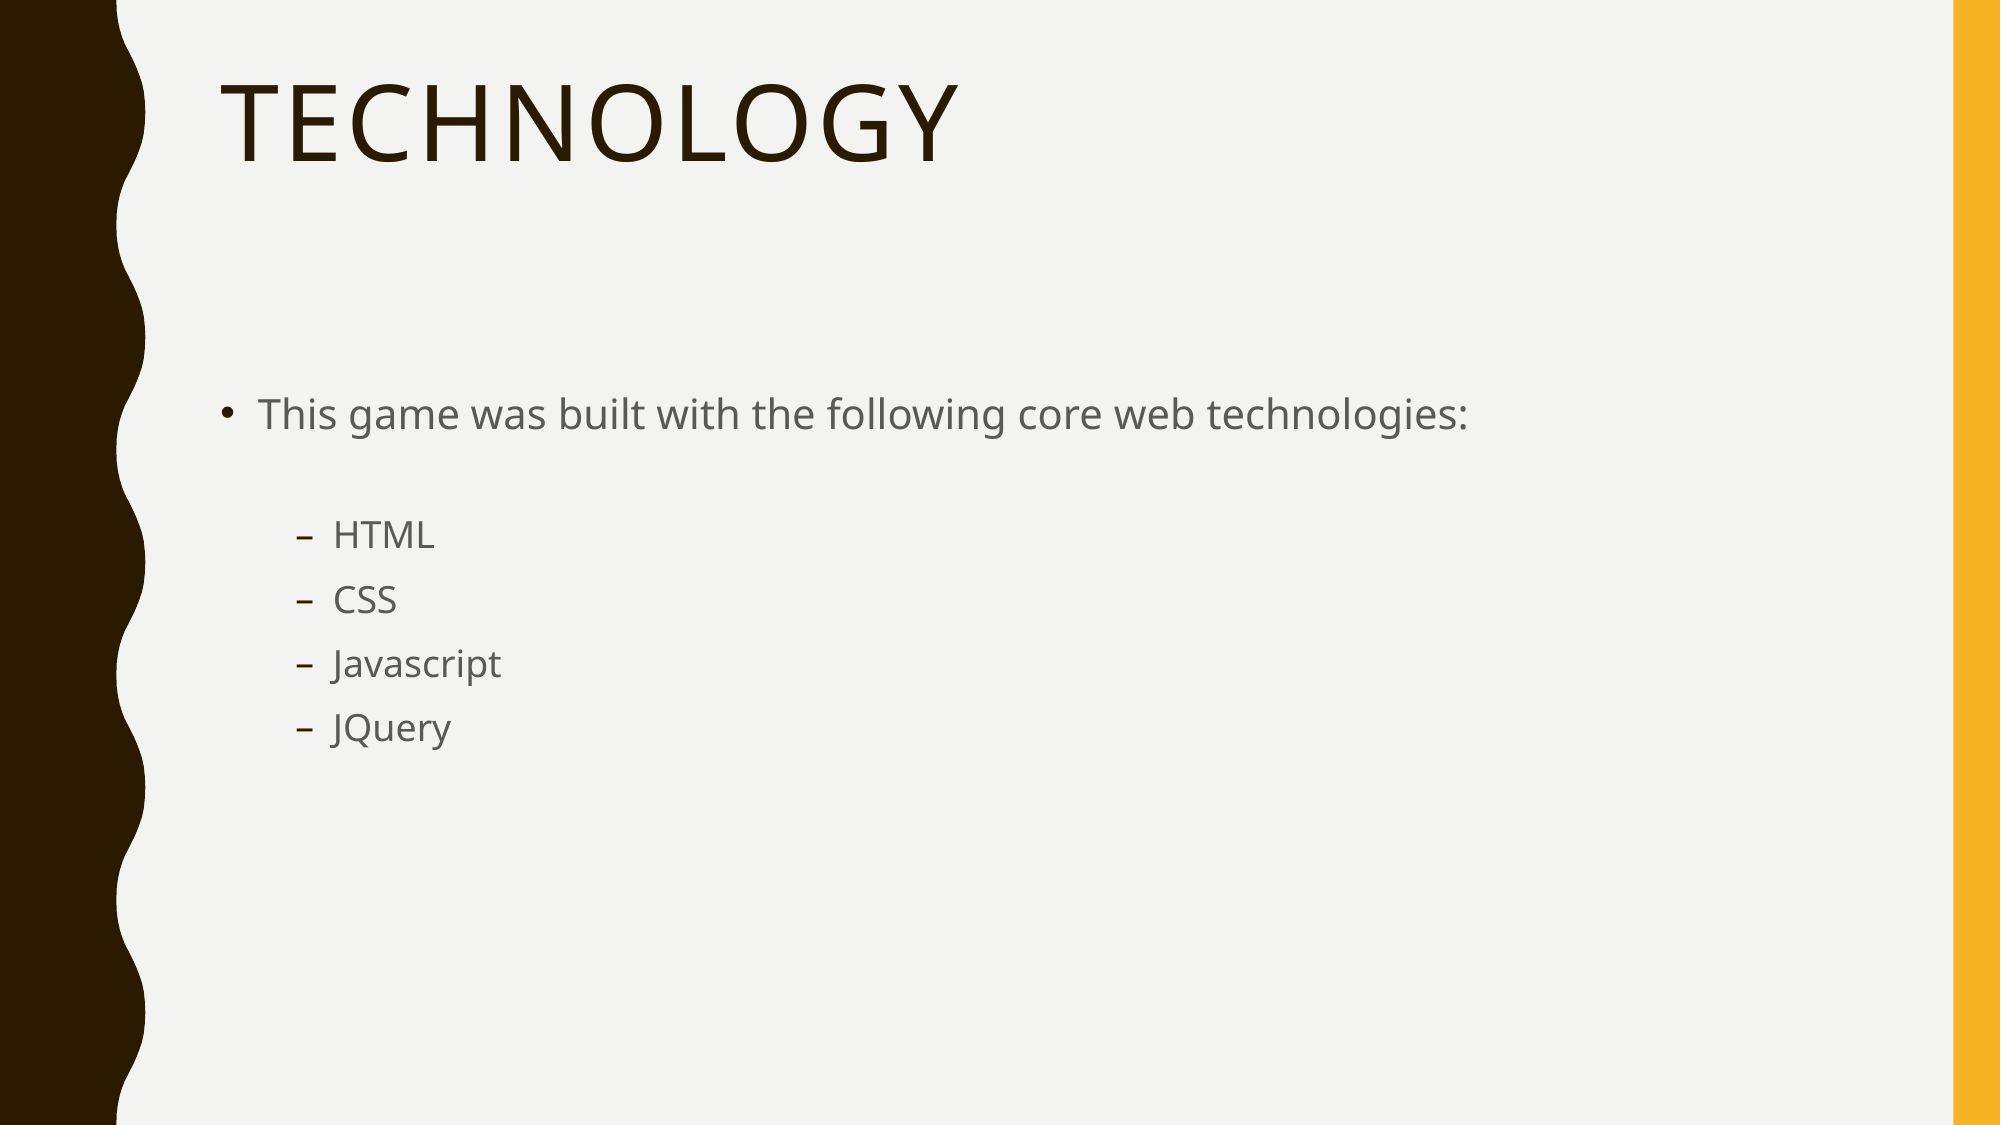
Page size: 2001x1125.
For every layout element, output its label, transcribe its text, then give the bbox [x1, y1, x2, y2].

title Technology [205, 62, 1875, 308]
list This game was built with the following core web technologies: HTML CSS Javascript JQuery [205, 375, 1875, 965]
